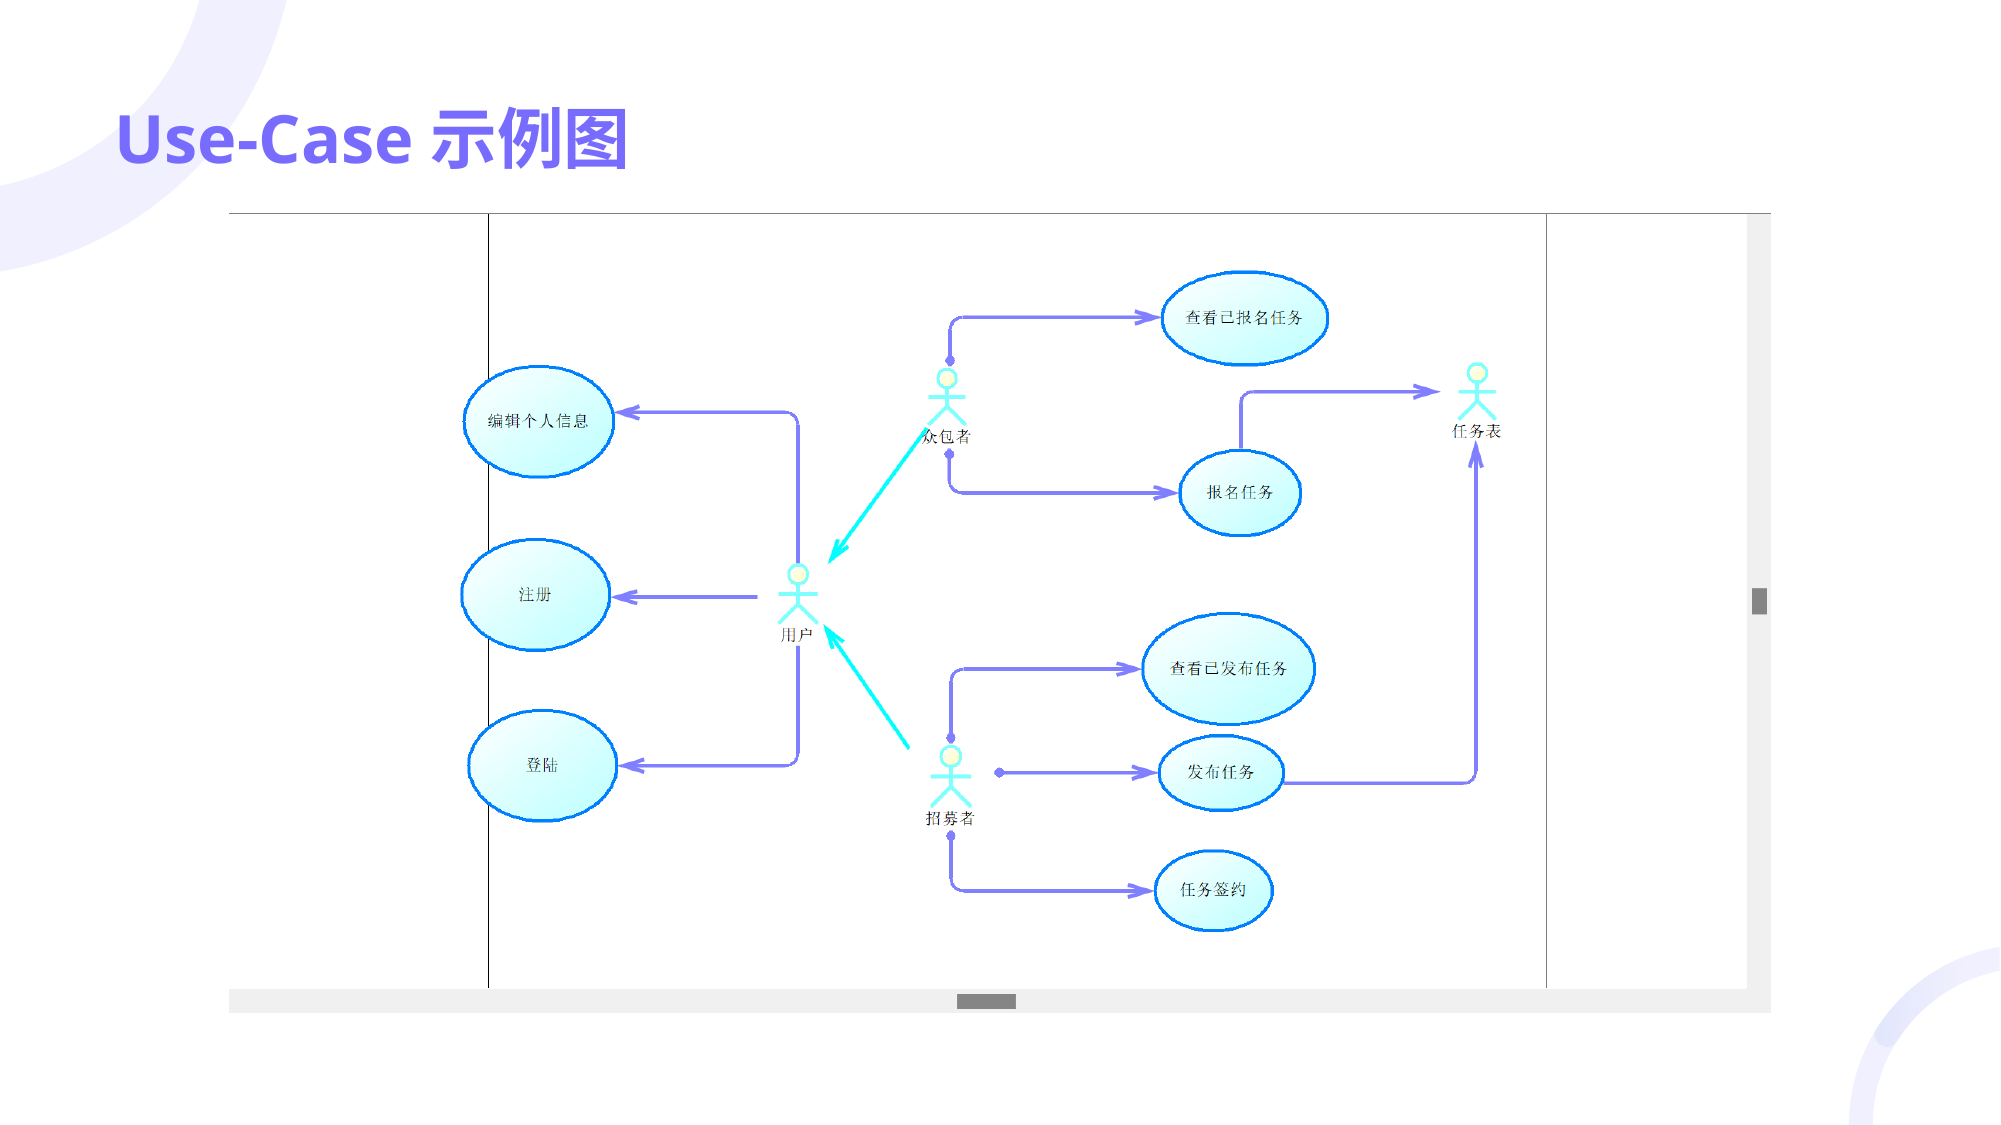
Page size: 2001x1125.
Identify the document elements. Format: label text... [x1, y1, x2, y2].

title Use-Case示例图 [114, 59, 1886, 178]
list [229, 213, 1771, 1013]
